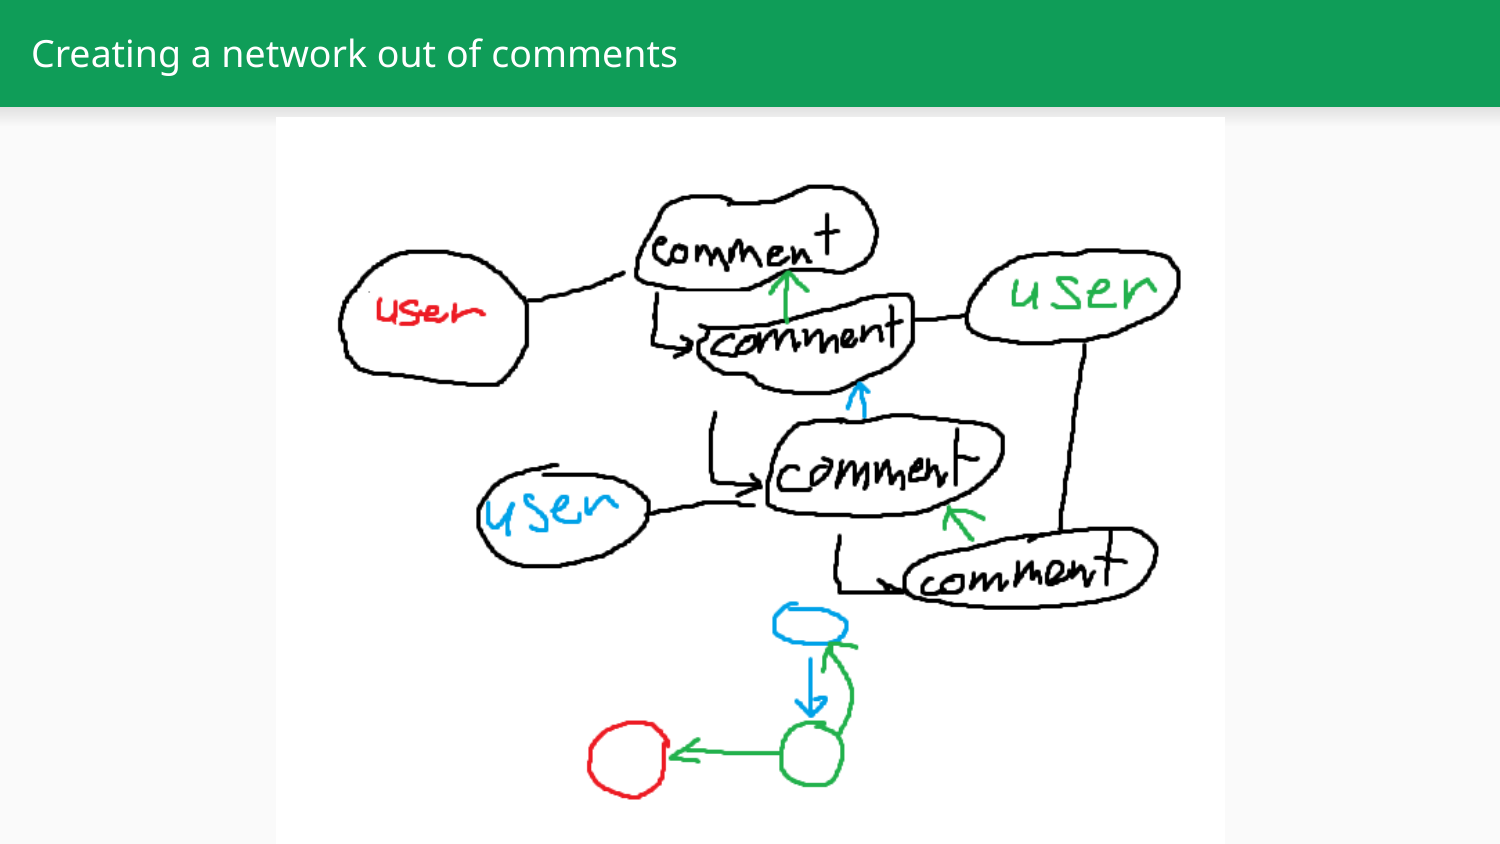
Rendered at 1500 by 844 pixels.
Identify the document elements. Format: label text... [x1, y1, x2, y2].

title Creating a network out of comments [16, 2, 1464, 102]
picture [275, 117, 1226, 844]
